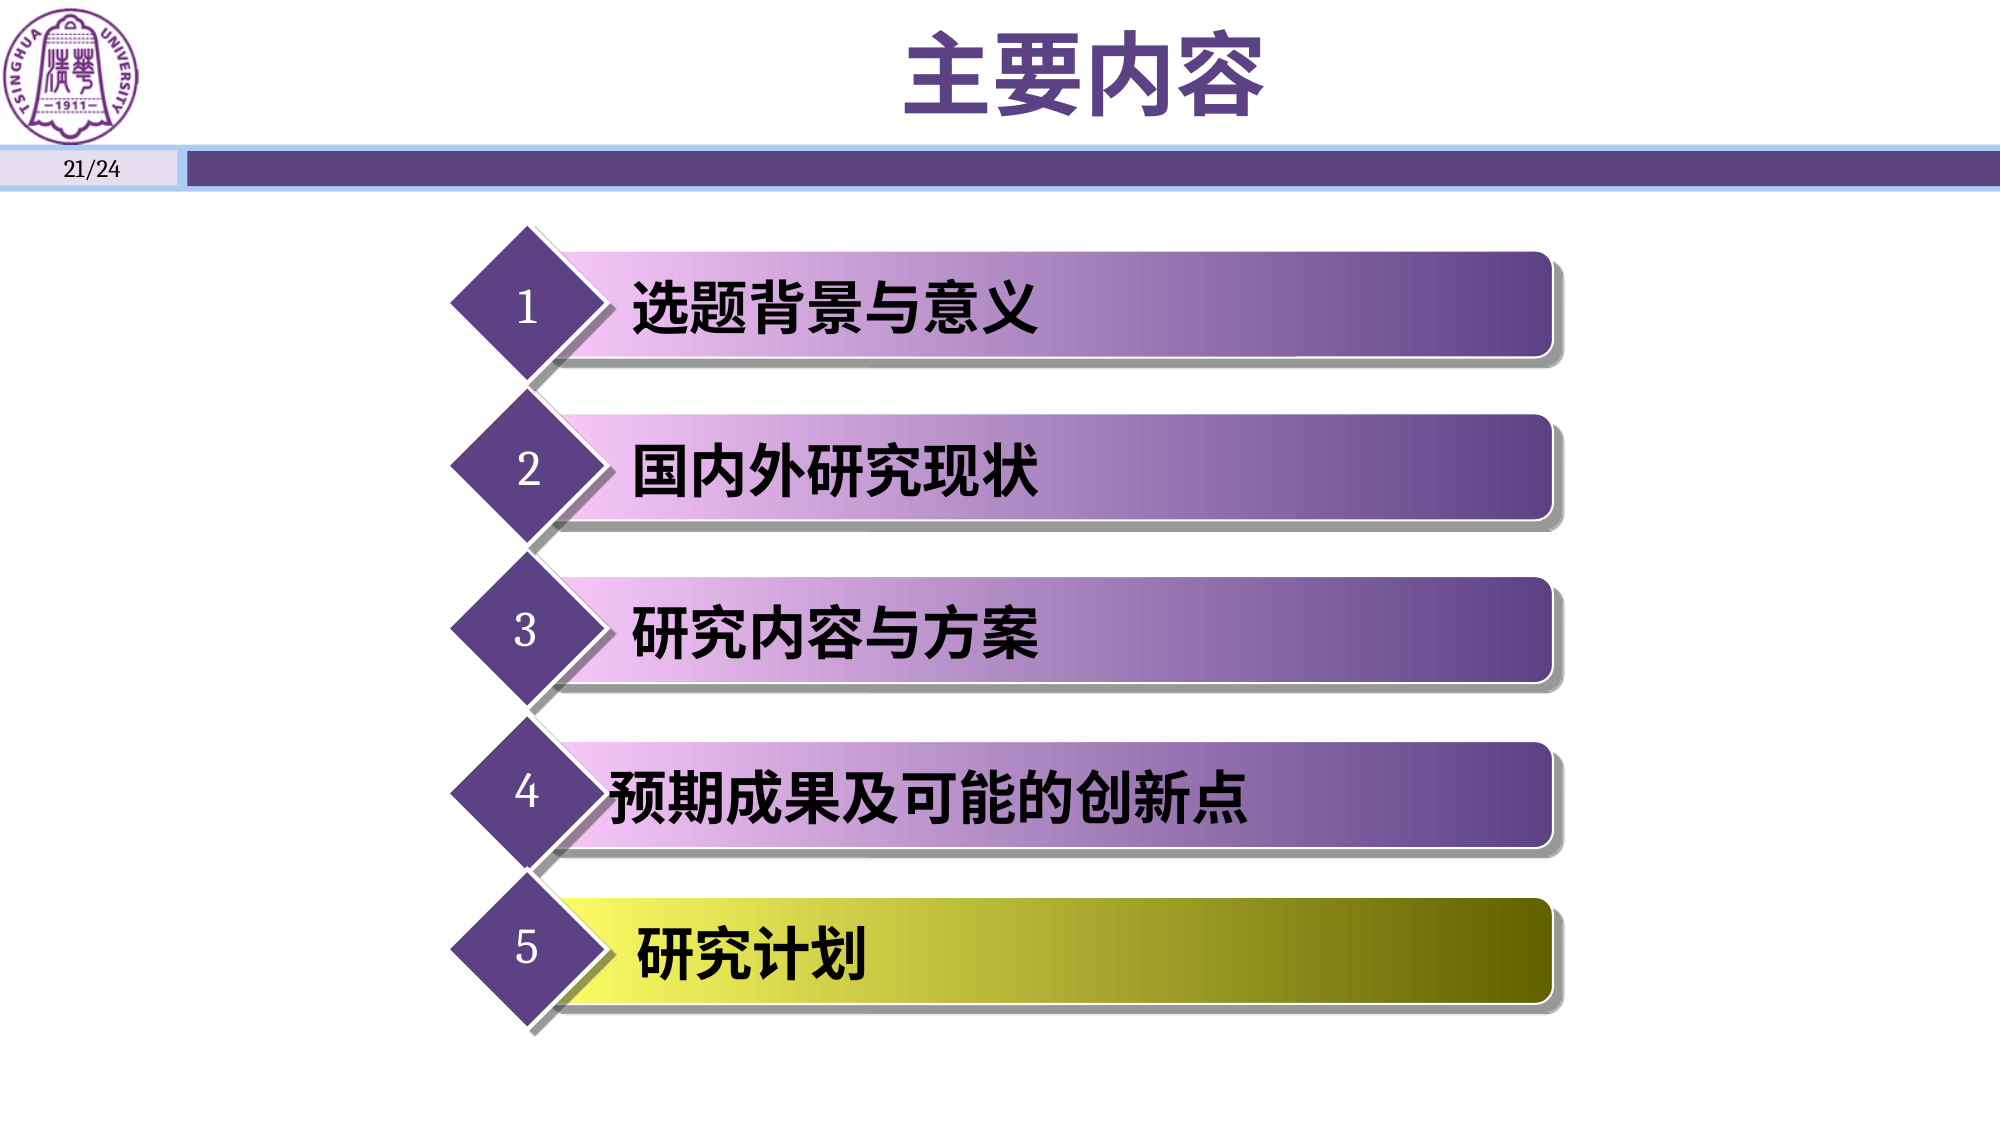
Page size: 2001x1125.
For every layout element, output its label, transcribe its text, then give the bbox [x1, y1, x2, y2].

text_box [446, 712, 1554, 868]
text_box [446, 547, 1554, 710]
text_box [446, 384, 1554, 547]
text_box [446, 868, 1554, 1031]
text_box 21/24 [0, 144, 185, 192]
picture [0, 5, 139, 145]
title 主要内容 [184, 4, 1985, 140]
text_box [446, 222, 1554, 384]
